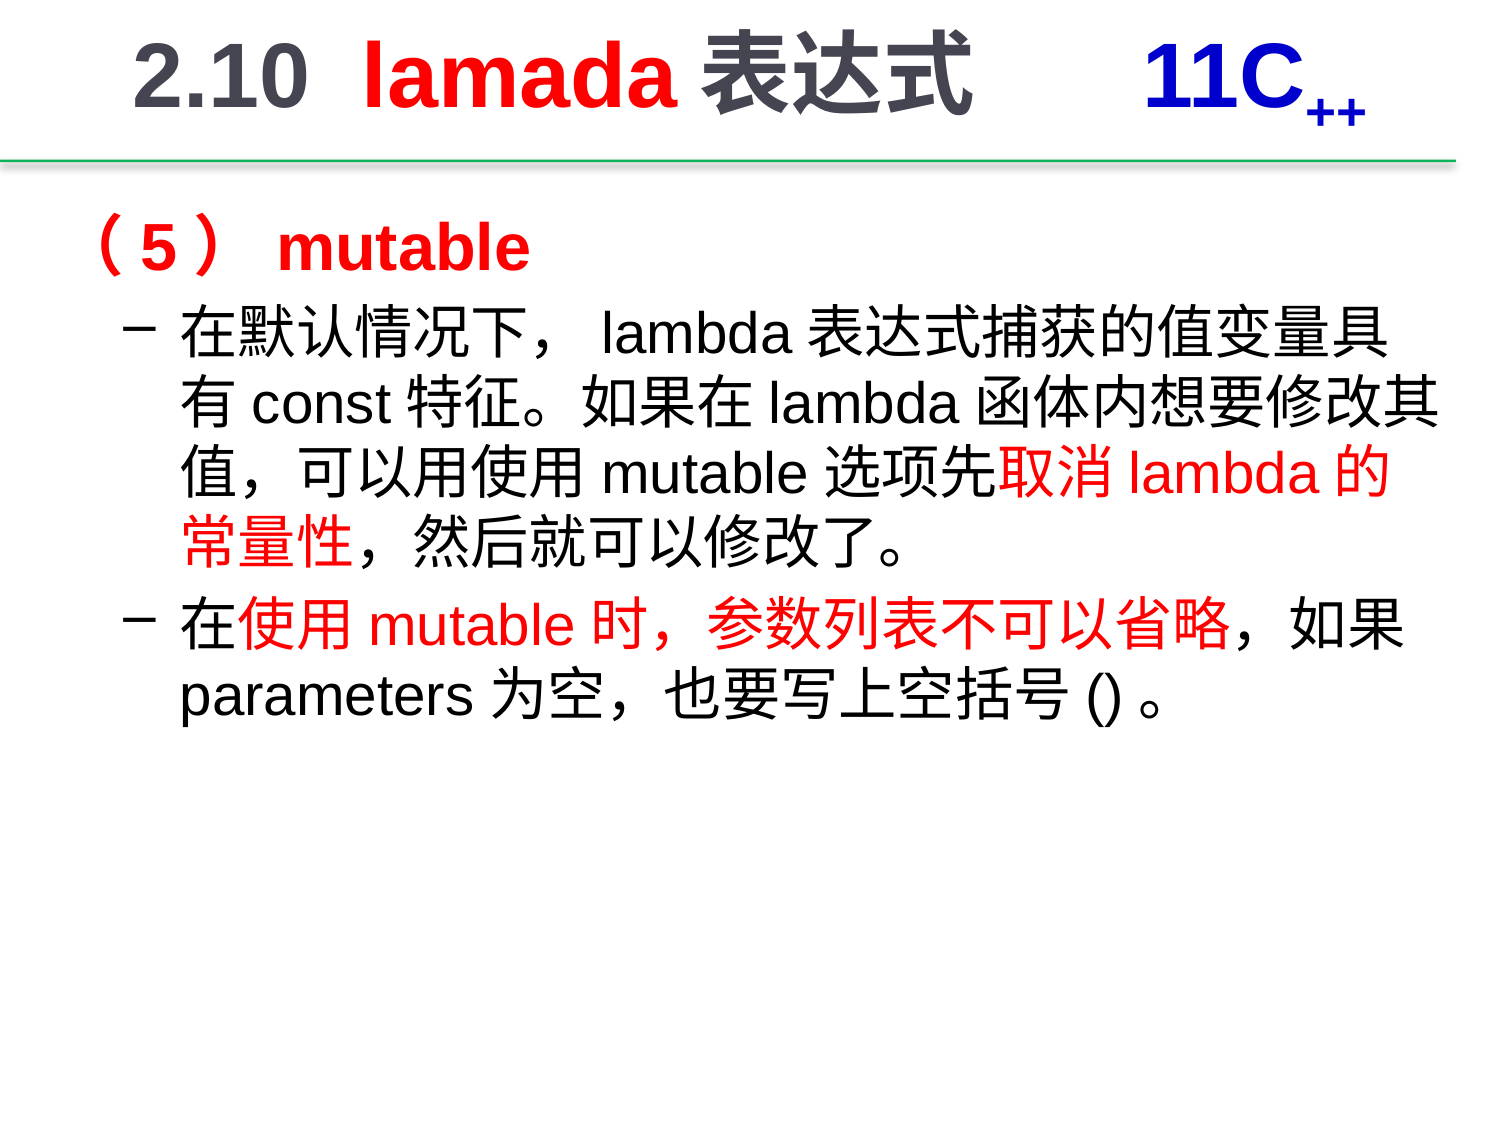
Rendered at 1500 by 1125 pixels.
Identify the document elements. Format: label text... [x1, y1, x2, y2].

title 2.10 lamada表达式 11C++ [75, 12, 1425, 146]
list （5）mutable 在默认情况下，lambda表达式捕获的值变量具有const特征。如果在lambda函体内想要修改其值，可以用使用mutable选项先取消lambda的常量性，然后就可以修改了。 在使用mutable时，参数列表不可以省略，如果parameters为空，也要写上空括号()。 [42, 196, 1458, 1045]
